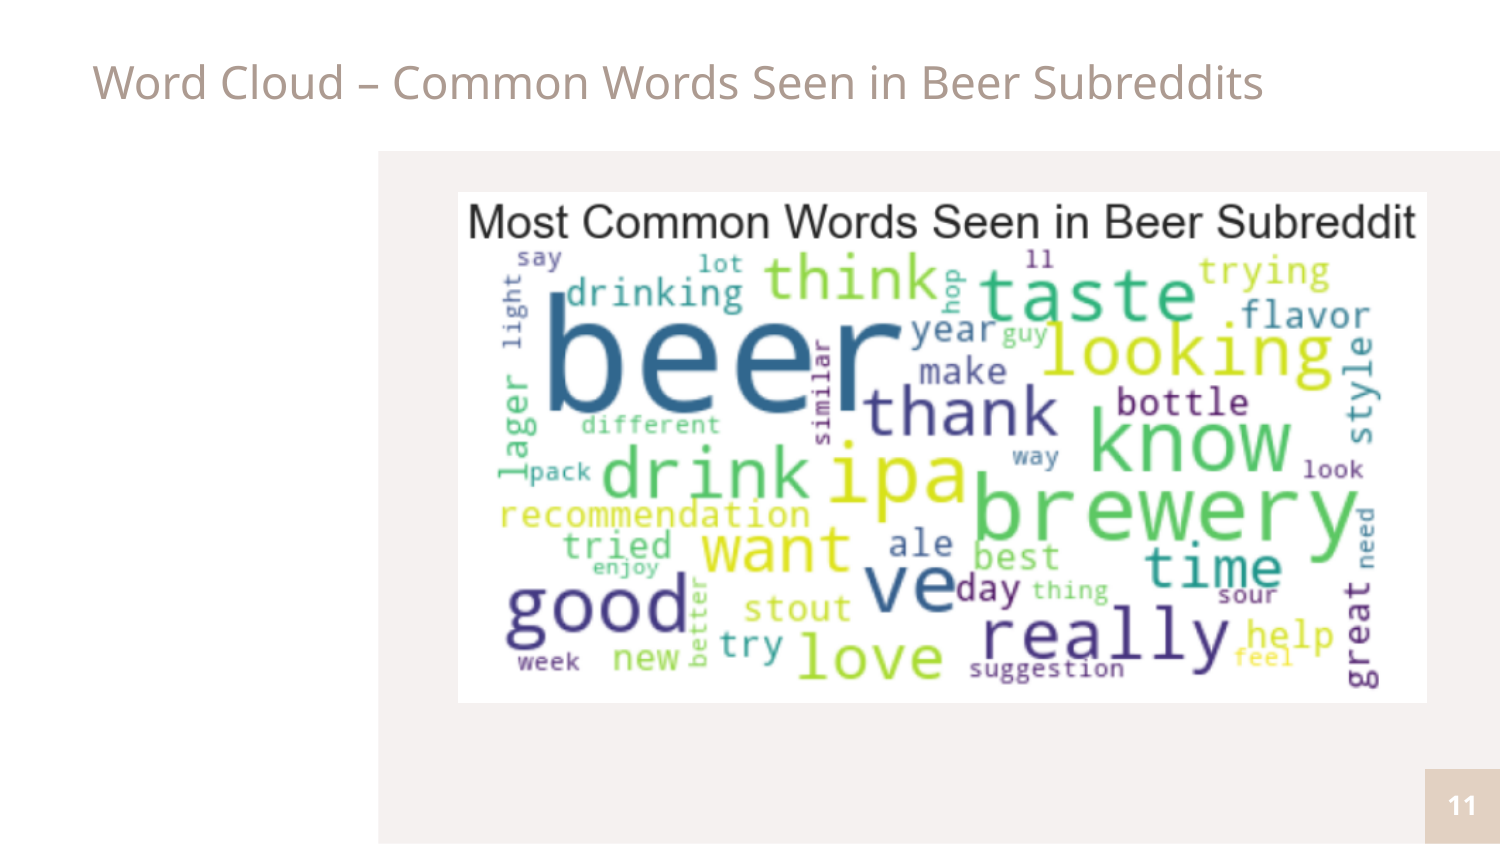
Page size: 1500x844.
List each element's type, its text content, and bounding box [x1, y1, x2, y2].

slide_number 11 [1425, 769, 1500, 844]
title Word Cloud – Common Words Seen in Beer Subreddits [92, 59, 1391, 138]
picture [458, 191, 1428, 704]
